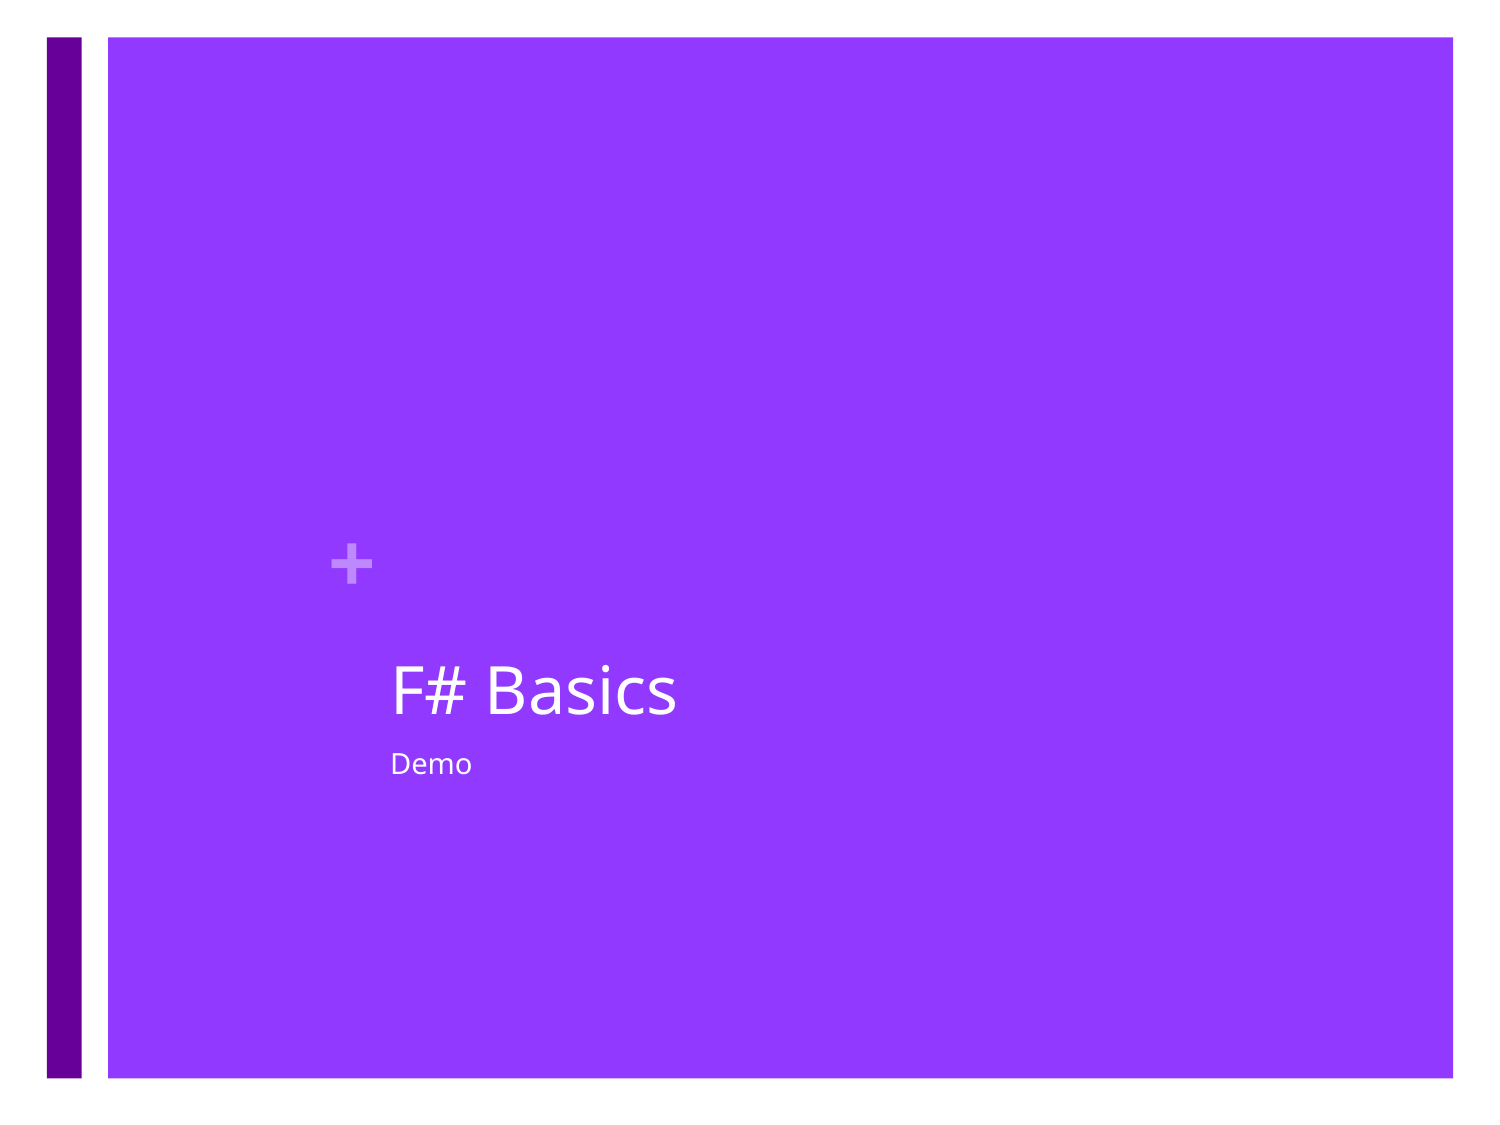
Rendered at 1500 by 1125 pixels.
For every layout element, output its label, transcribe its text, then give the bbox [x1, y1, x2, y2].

list Demo [375, 737, 1300, 984]
title F# Basics [375, 512, 1300, 736]
